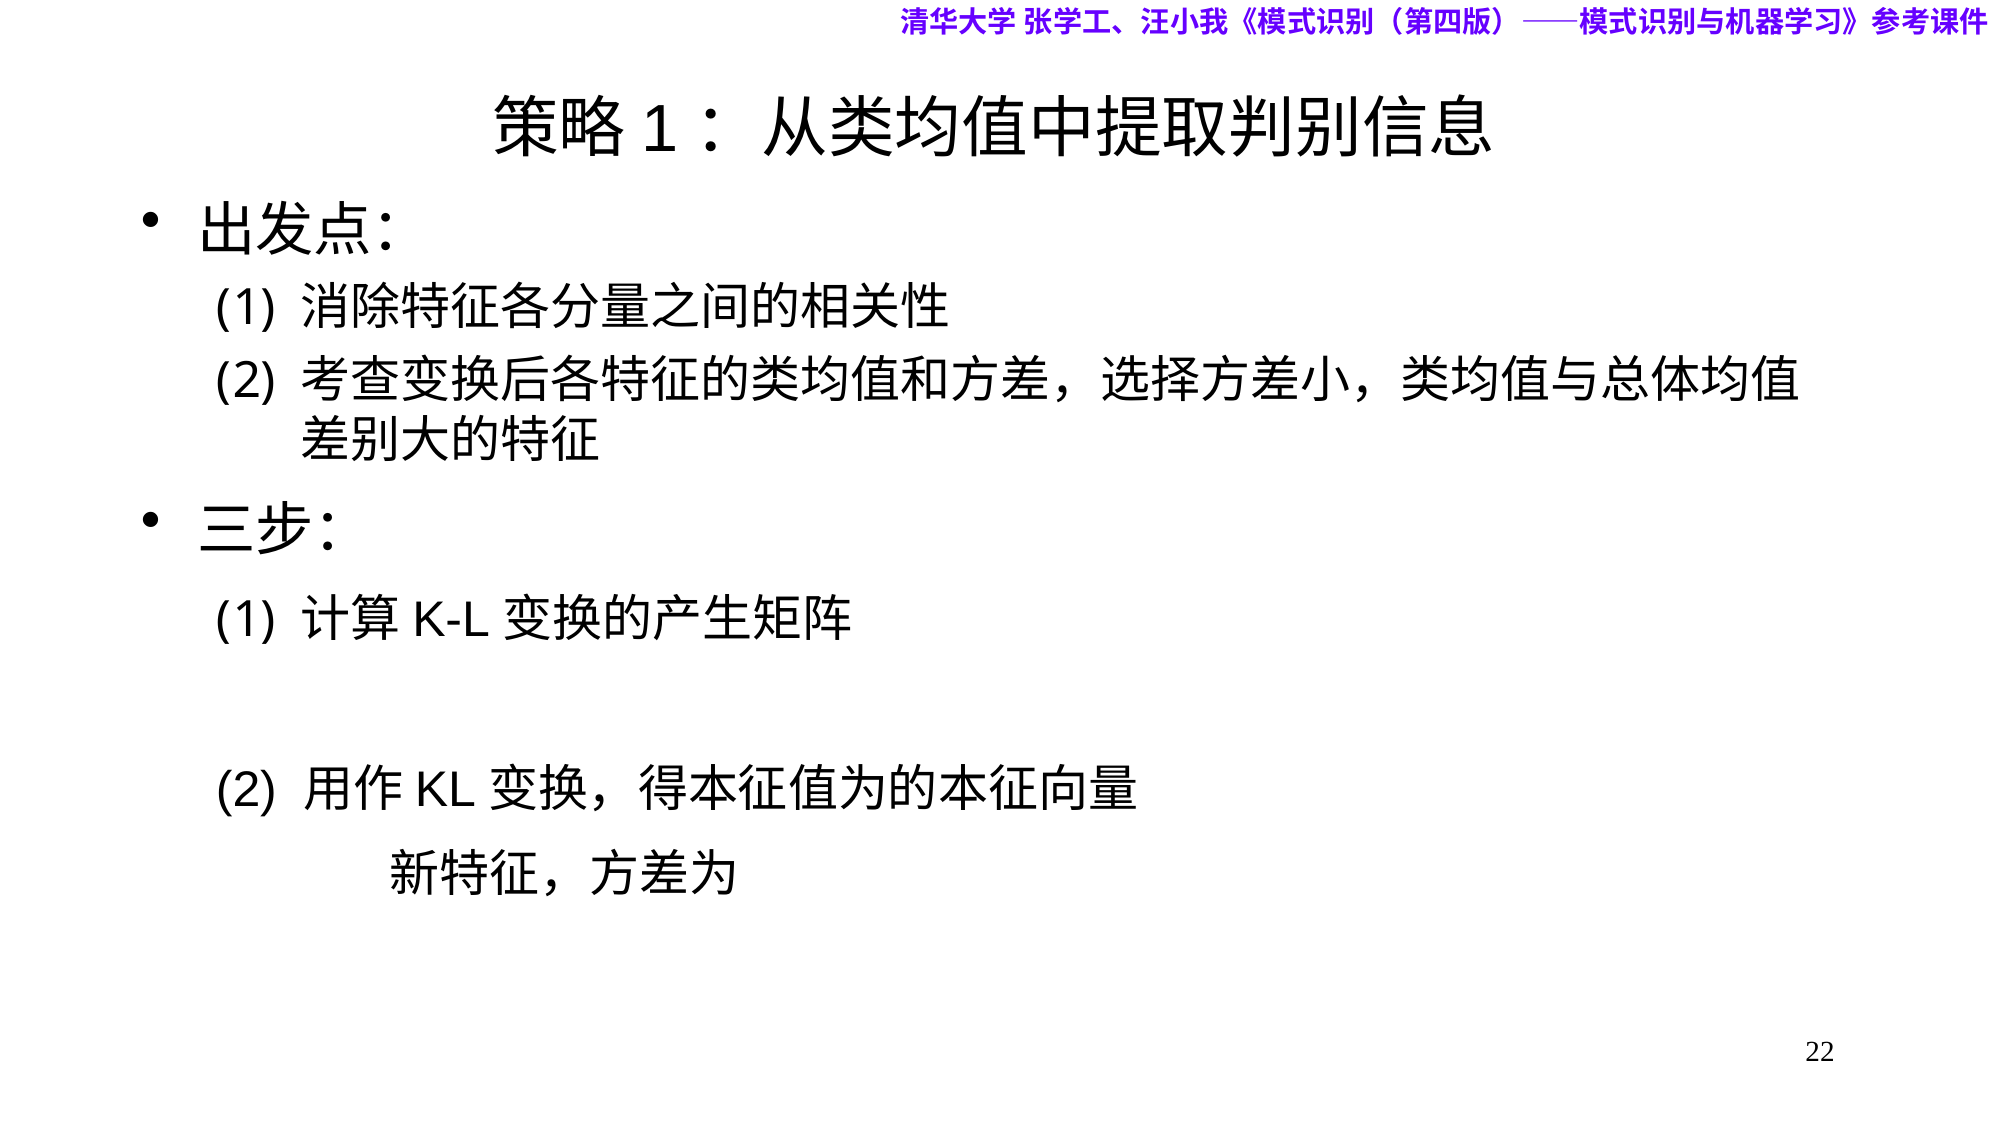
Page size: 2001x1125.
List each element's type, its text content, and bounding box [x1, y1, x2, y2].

text_box 清华大学 张学工、汪小我《模式识别（第四版）——模式识别与机器学习》参考课件 [546, 3, 2000, 46]
title 策略1：从类均值中提取判别信息 [125, 66, 1863, 183]
slide_number 22 [1433, 1024, 1851, 1101]
